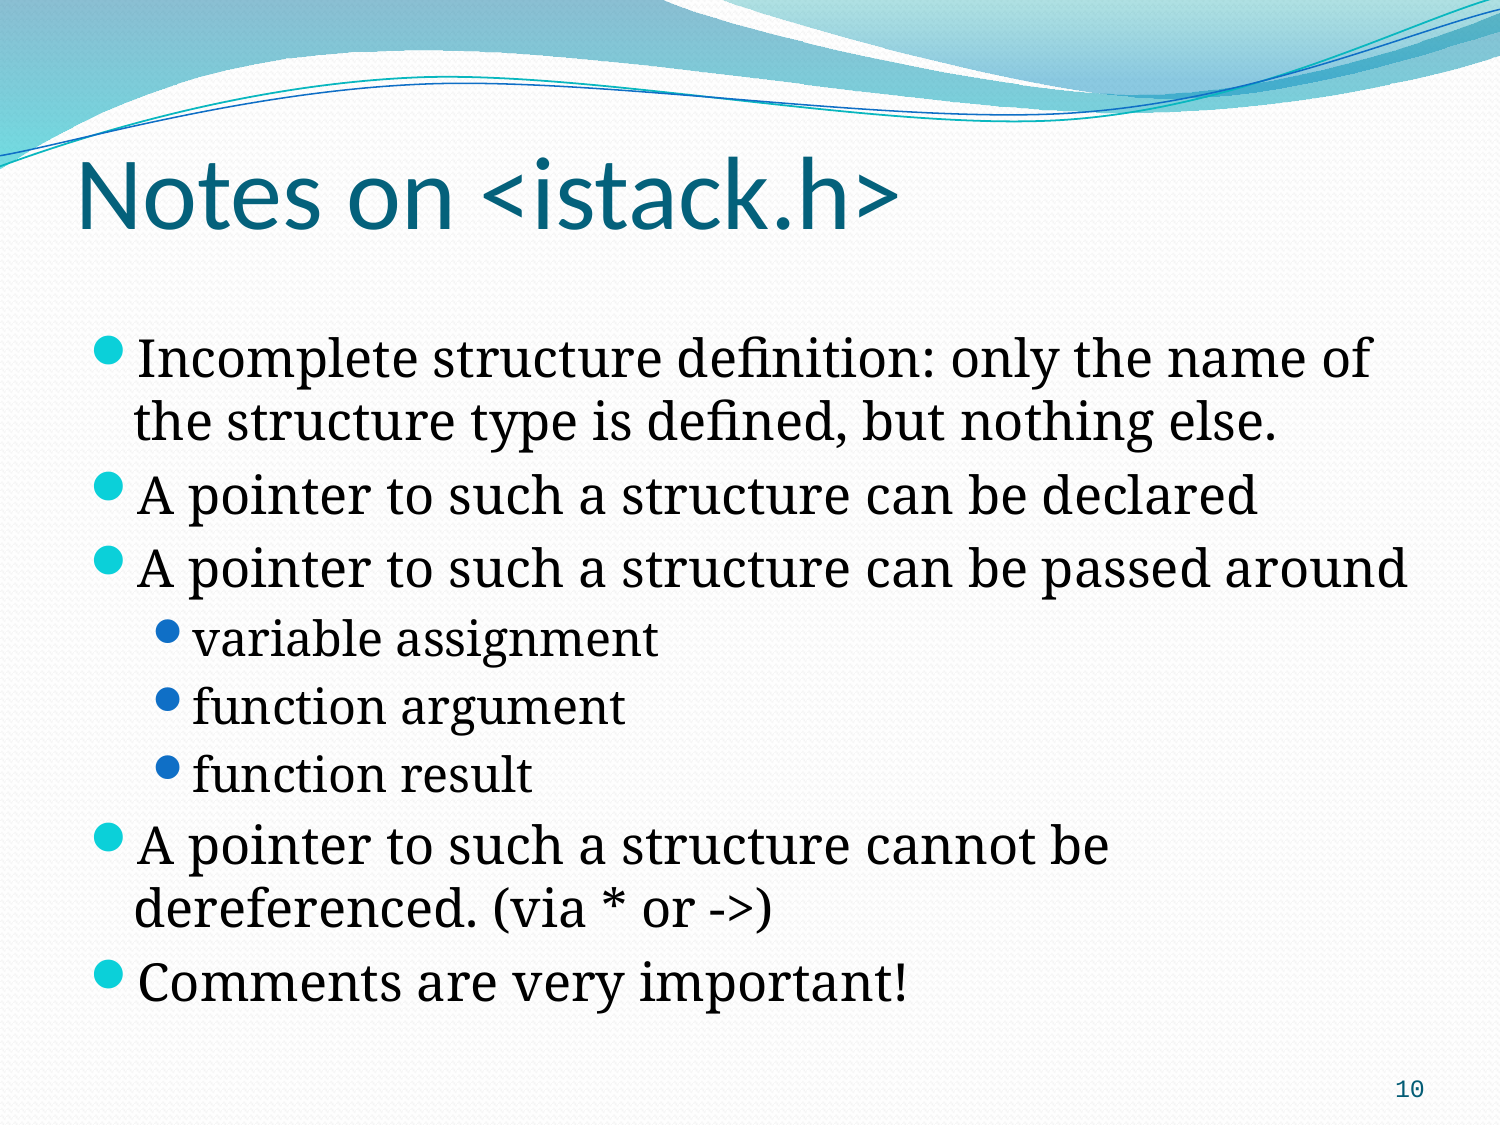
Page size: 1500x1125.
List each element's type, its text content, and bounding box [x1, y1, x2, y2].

title Notes on <istack.h> [75, 62, 1425, 250]
list Incomplete structure definition: only the name of the structure type is defined, but nothing else. A pointer to such a structure can be declared A pointer to such a structure can be passed around variable assignment function argument function result A pointer to such a structure cannot be dereferenced. (via * or ->) Comments are very important! [75, 317, 1425, 1038]
slide_number 10 [1299, 1042, 1425, 1103]
